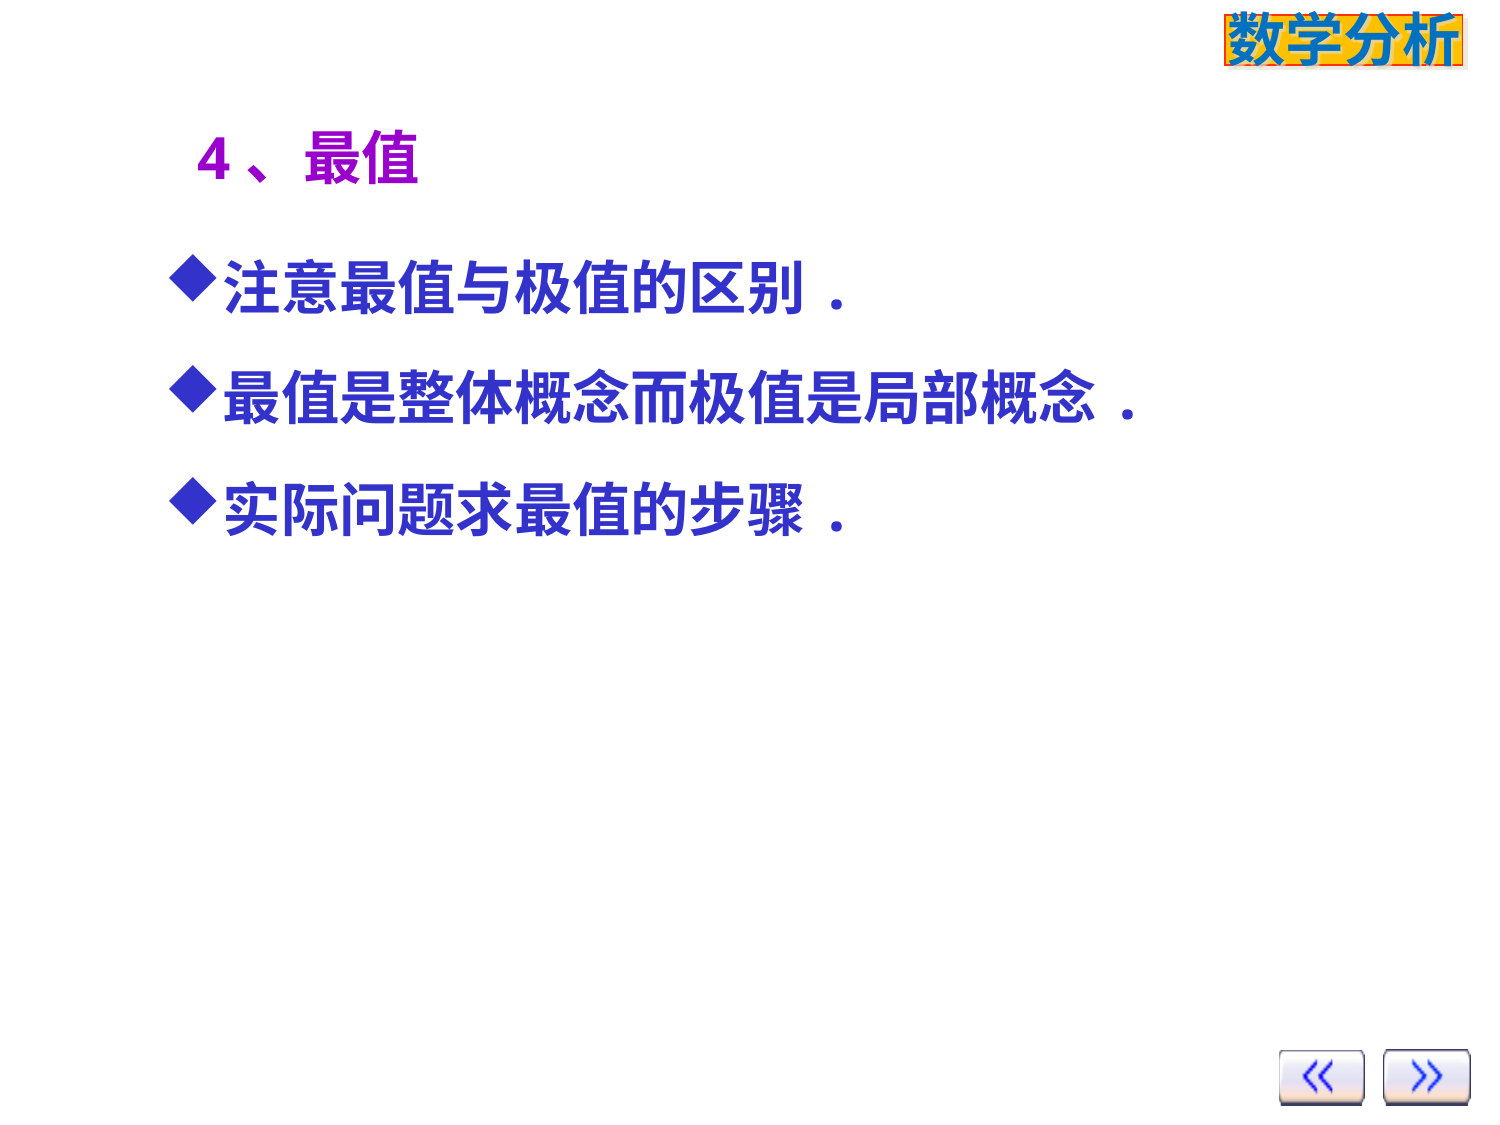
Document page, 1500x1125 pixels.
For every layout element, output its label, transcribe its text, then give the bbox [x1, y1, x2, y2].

picture [1383, 1049, 1471, 1106]
text_box 最值是整体概念而极值是局部概念. [150, 353, 1176, 439]
picture [1279, 1050, 1365, 1106]
text_box 注意最值与极值的区别. [150, 243, 975, 329]
title 4、最值 [182, 113, 479, 197]
text_box 实际问题求最值的步骤. [150, 466, 1163, 551]
